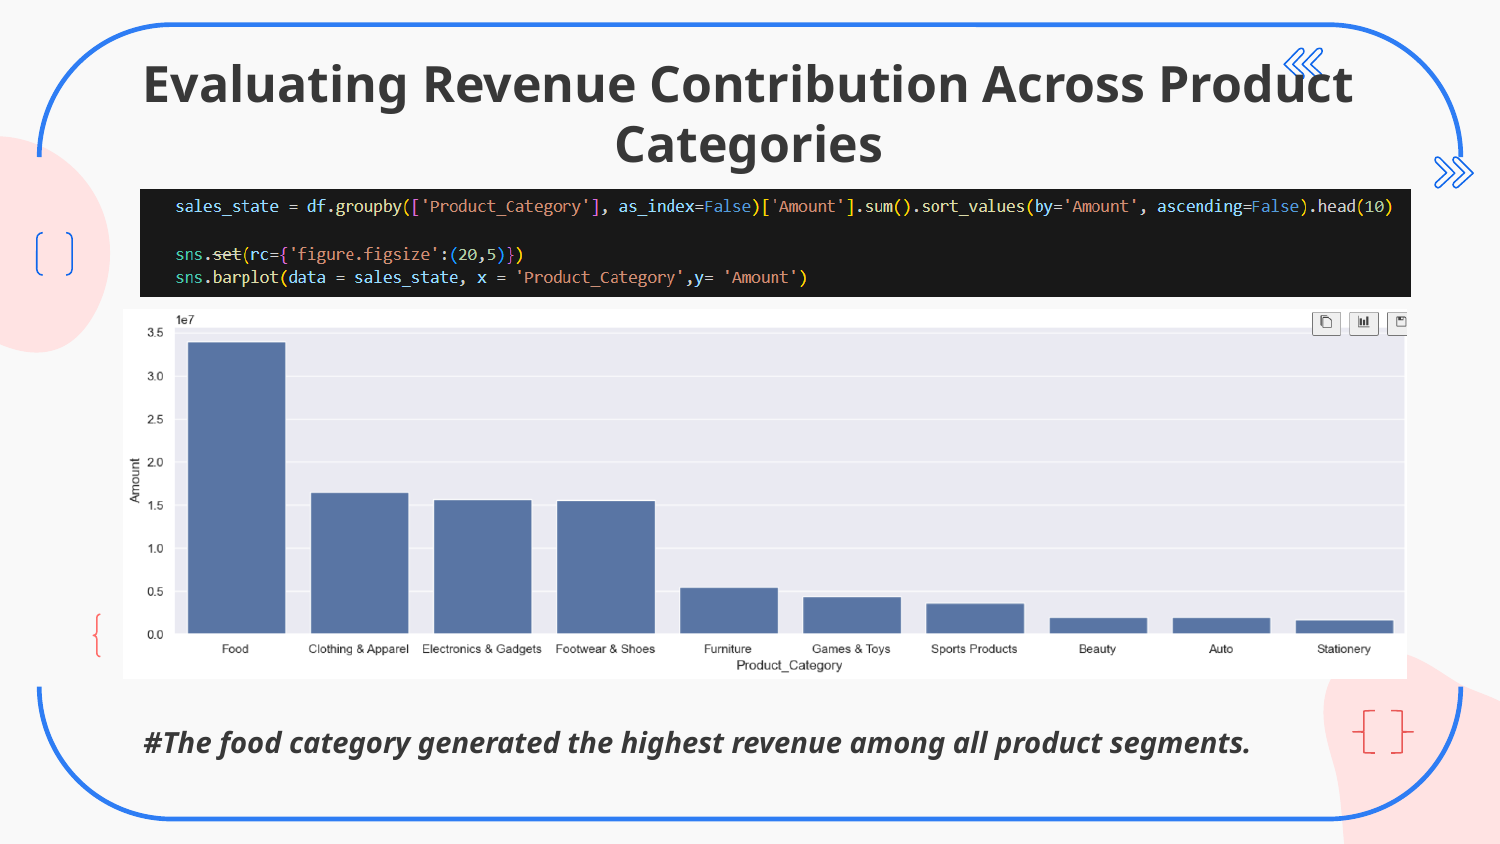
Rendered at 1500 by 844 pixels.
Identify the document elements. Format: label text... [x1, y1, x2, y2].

subtitle #The food category generated the highest revenue among all product segments. [105, 704, 1370, 784]
title Evaluating Revenue Contribution Across Product Categories [116, 37, 1381, 131]
picture [122, 309, 1407, 679]
picture [140, 189, 1411, 297]
text_box [93, 614, 117, 657]
